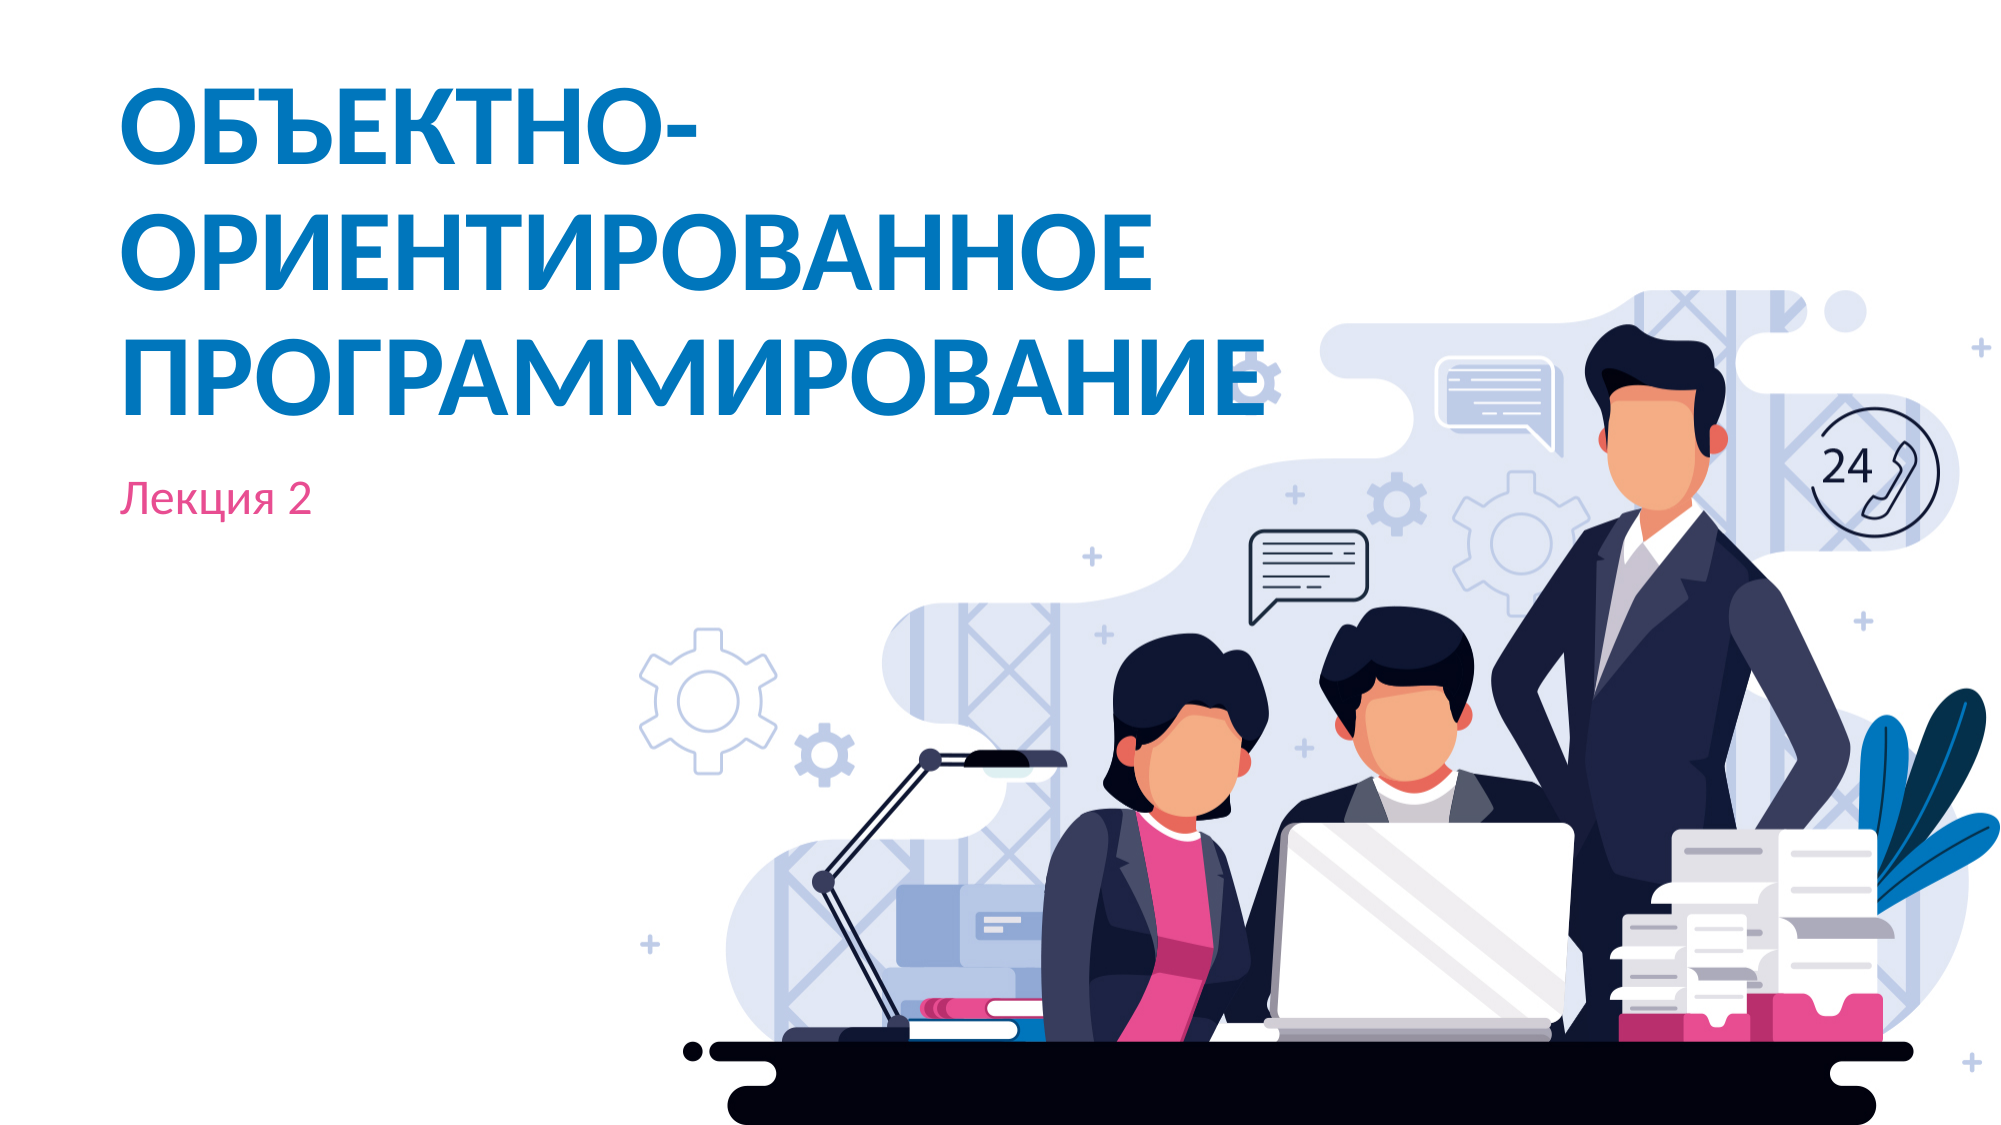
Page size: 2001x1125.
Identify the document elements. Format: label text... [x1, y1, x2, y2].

subtitle Лекция 2 [104, 463, 1605, 735]
title ОБЪЕКТНО-ОРИЕНТИРОВАННОЕ ПРОГРАММИРОВАНИЕ [104, 56, 1605, 449]
picture [0, 0, 2000, 1125]
